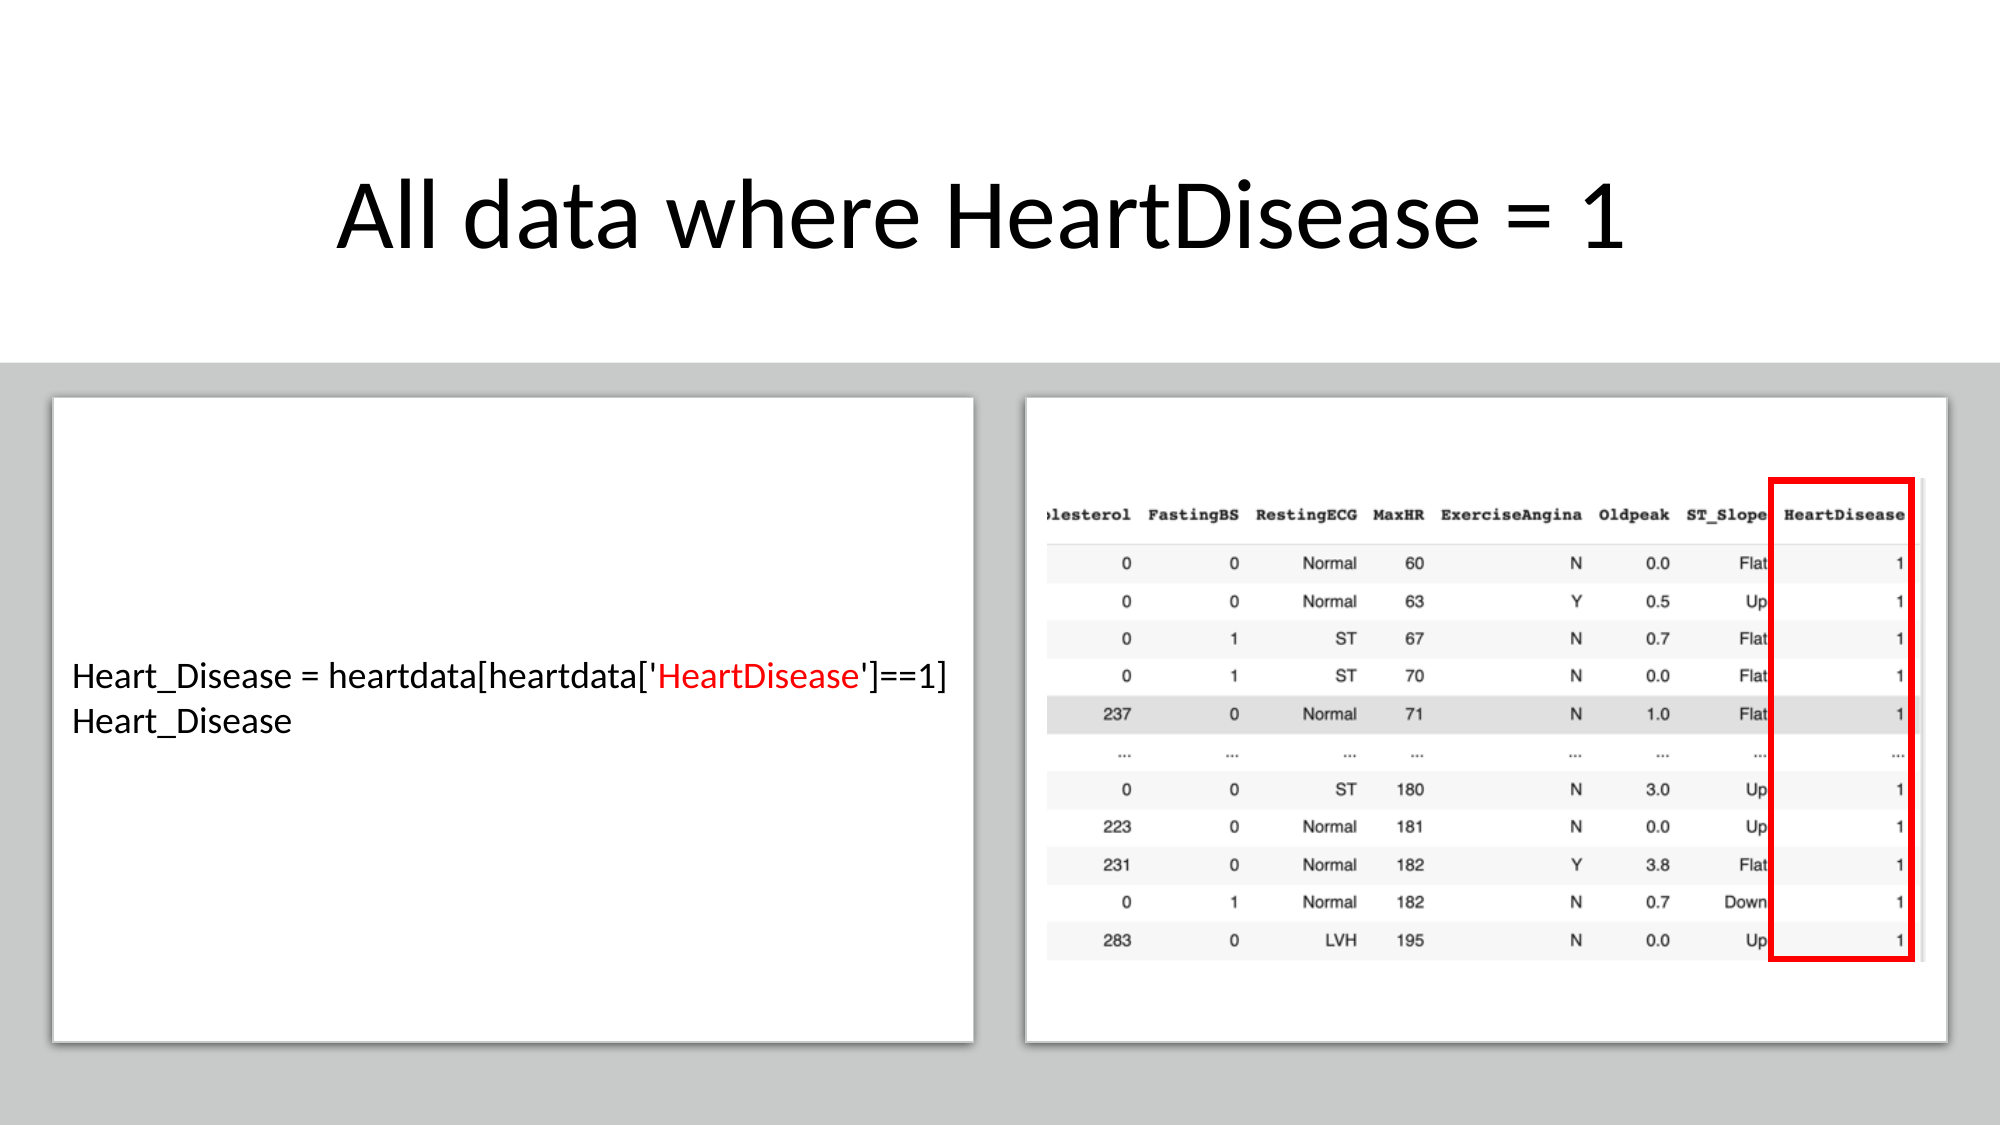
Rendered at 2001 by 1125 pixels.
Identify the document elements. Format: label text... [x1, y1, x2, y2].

text_box Heart_Disease = heartdata[heartdata['HeartDisease']==1] Heart_Disease [57, 644, 963, 794]
text_box [1025, 396, 1948, 1043]
text_box [0, 362, 2000, 1125]
text_box All data where HeartDisease = 1 [322, 140, 1730, 276]
picture [1047, 478, 1926, 962]
text_box [52, 396, 975, 1043]
